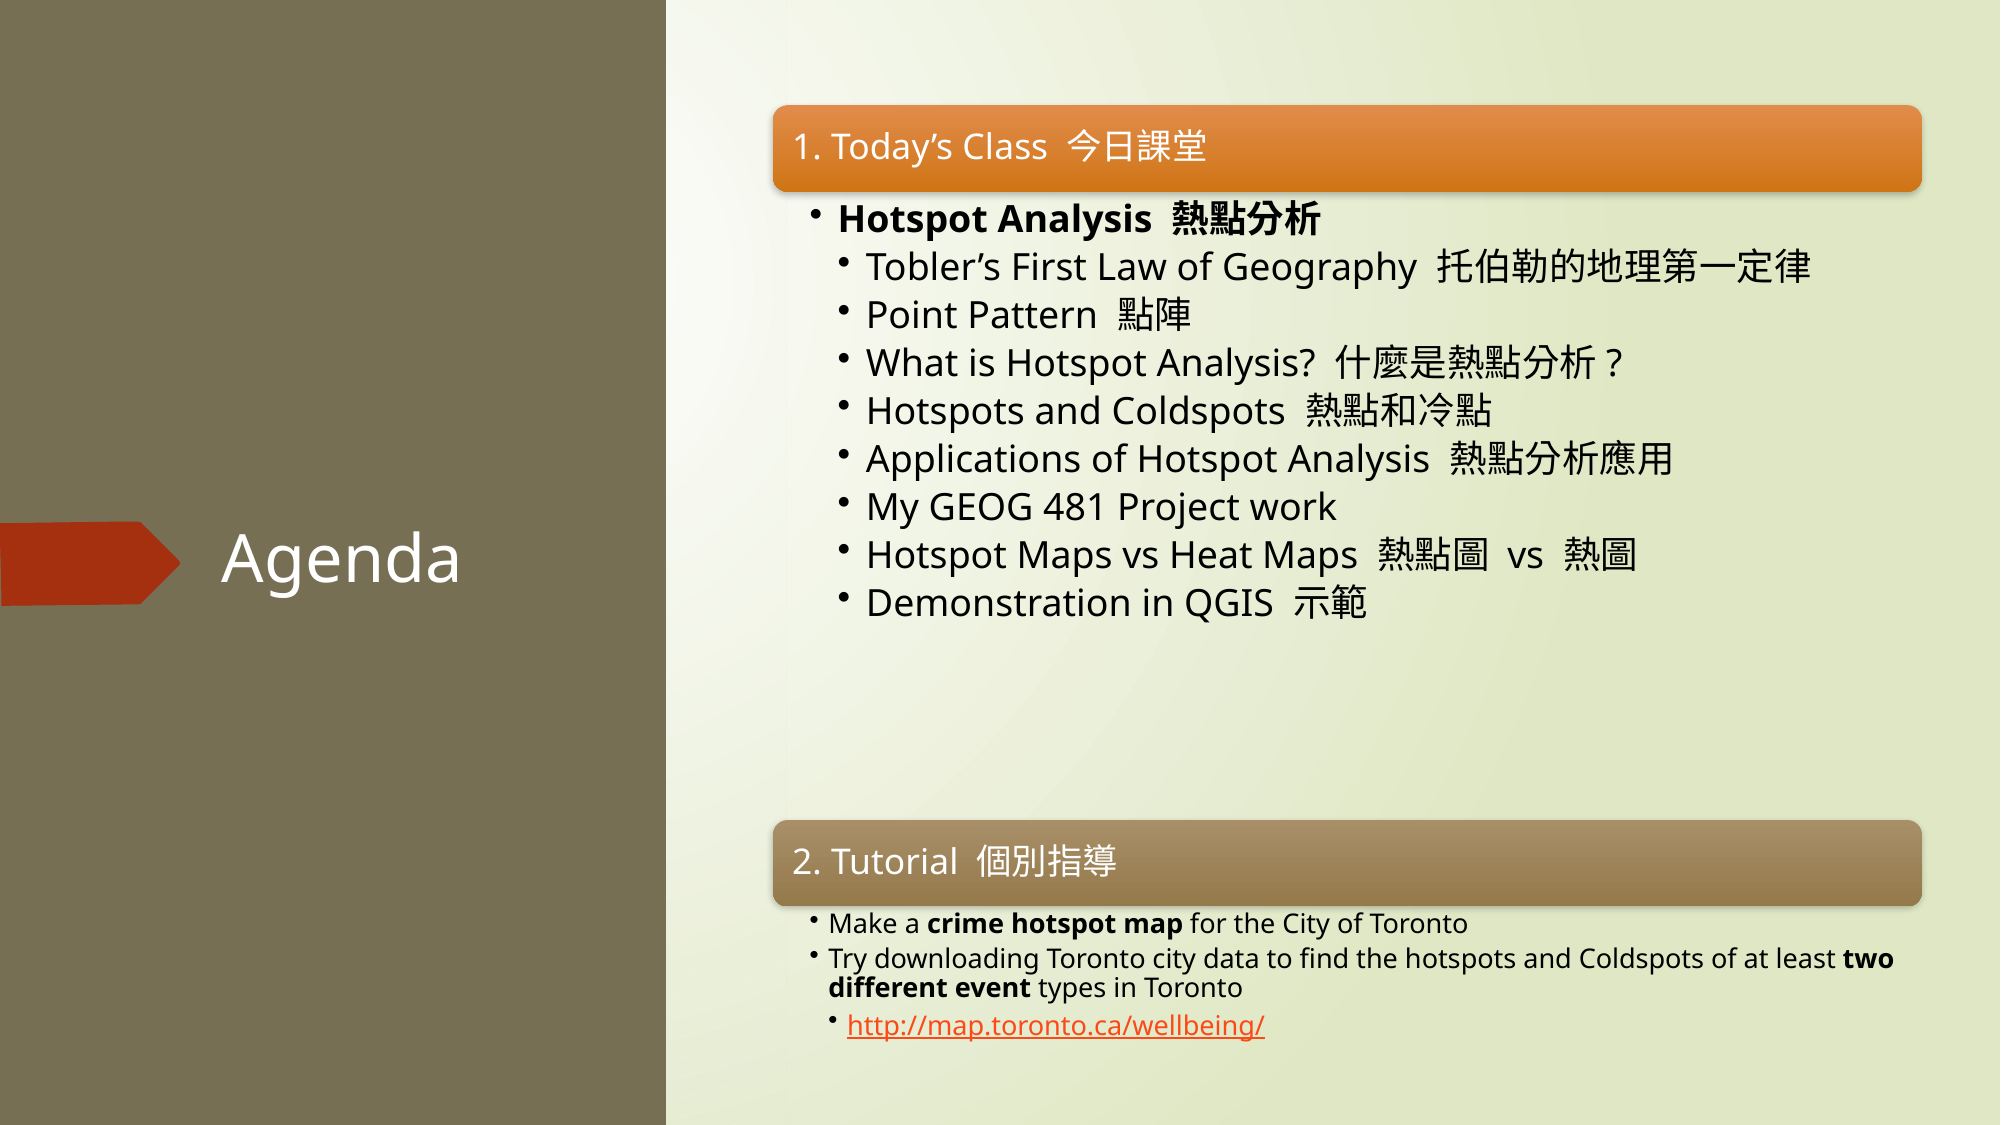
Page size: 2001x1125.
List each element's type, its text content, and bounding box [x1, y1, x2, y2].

title Agenda [206, 508, 610, 1006]
text_box [0, 0, 667, 1125]
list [772, 104, 1923, 1051]
text_box [785, 0, 2000, 1125]
text_box [0, 521, 181, 606]
